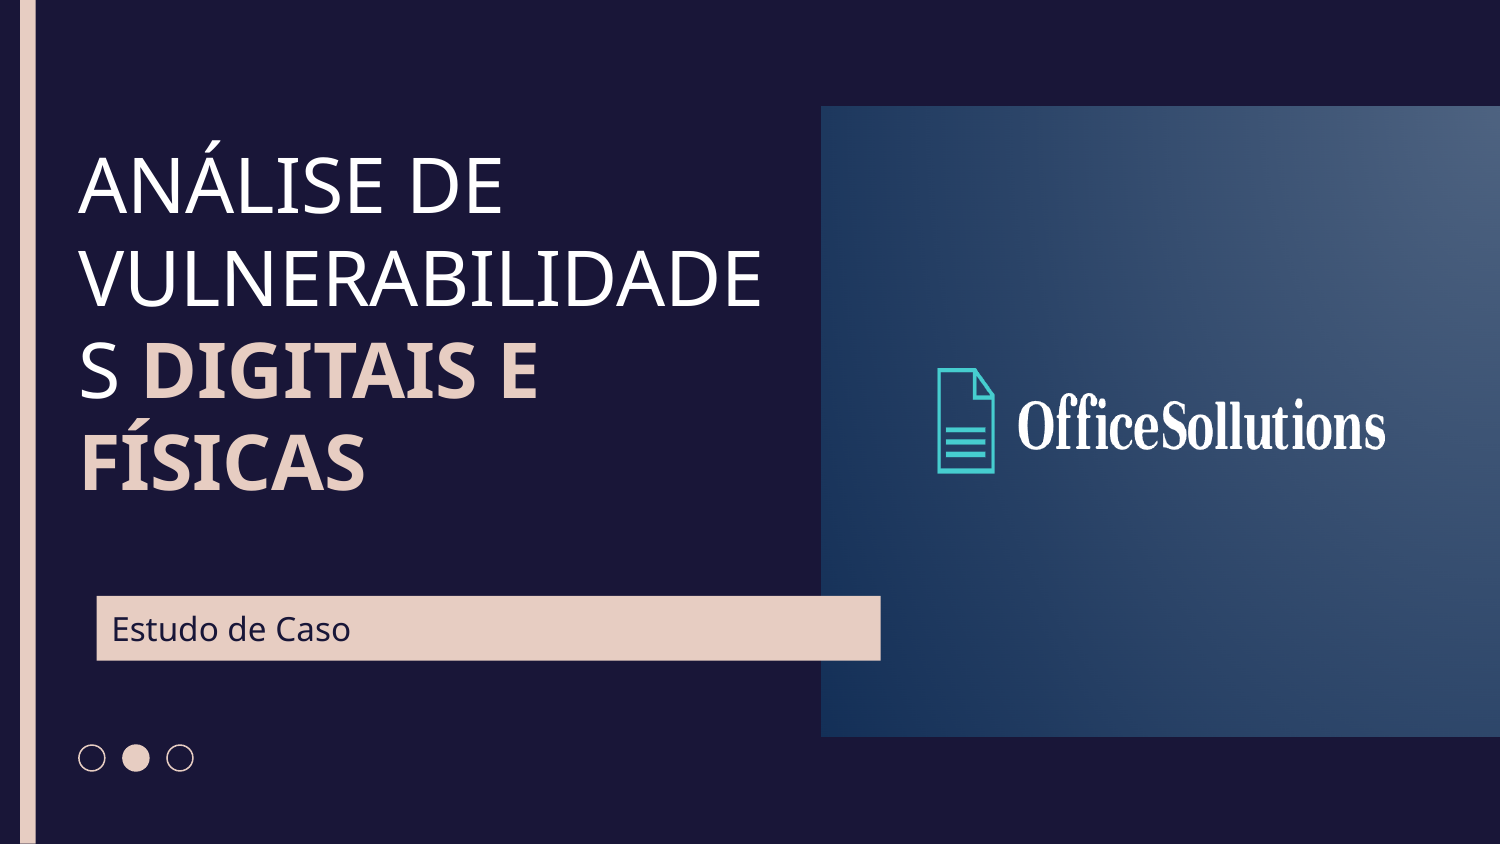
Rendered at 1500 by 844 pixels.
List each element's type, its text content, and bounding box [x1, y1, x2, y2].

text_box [78, 744, 194, 772]
subtitle Estudo de Caso [96, 595, 815, 661]
picture [820, 106, 1500, 737]
title ANÁLISE DE VULNERABILIDADES DIGITAIS E FÍSICAS [63, 60, 821, 583]
